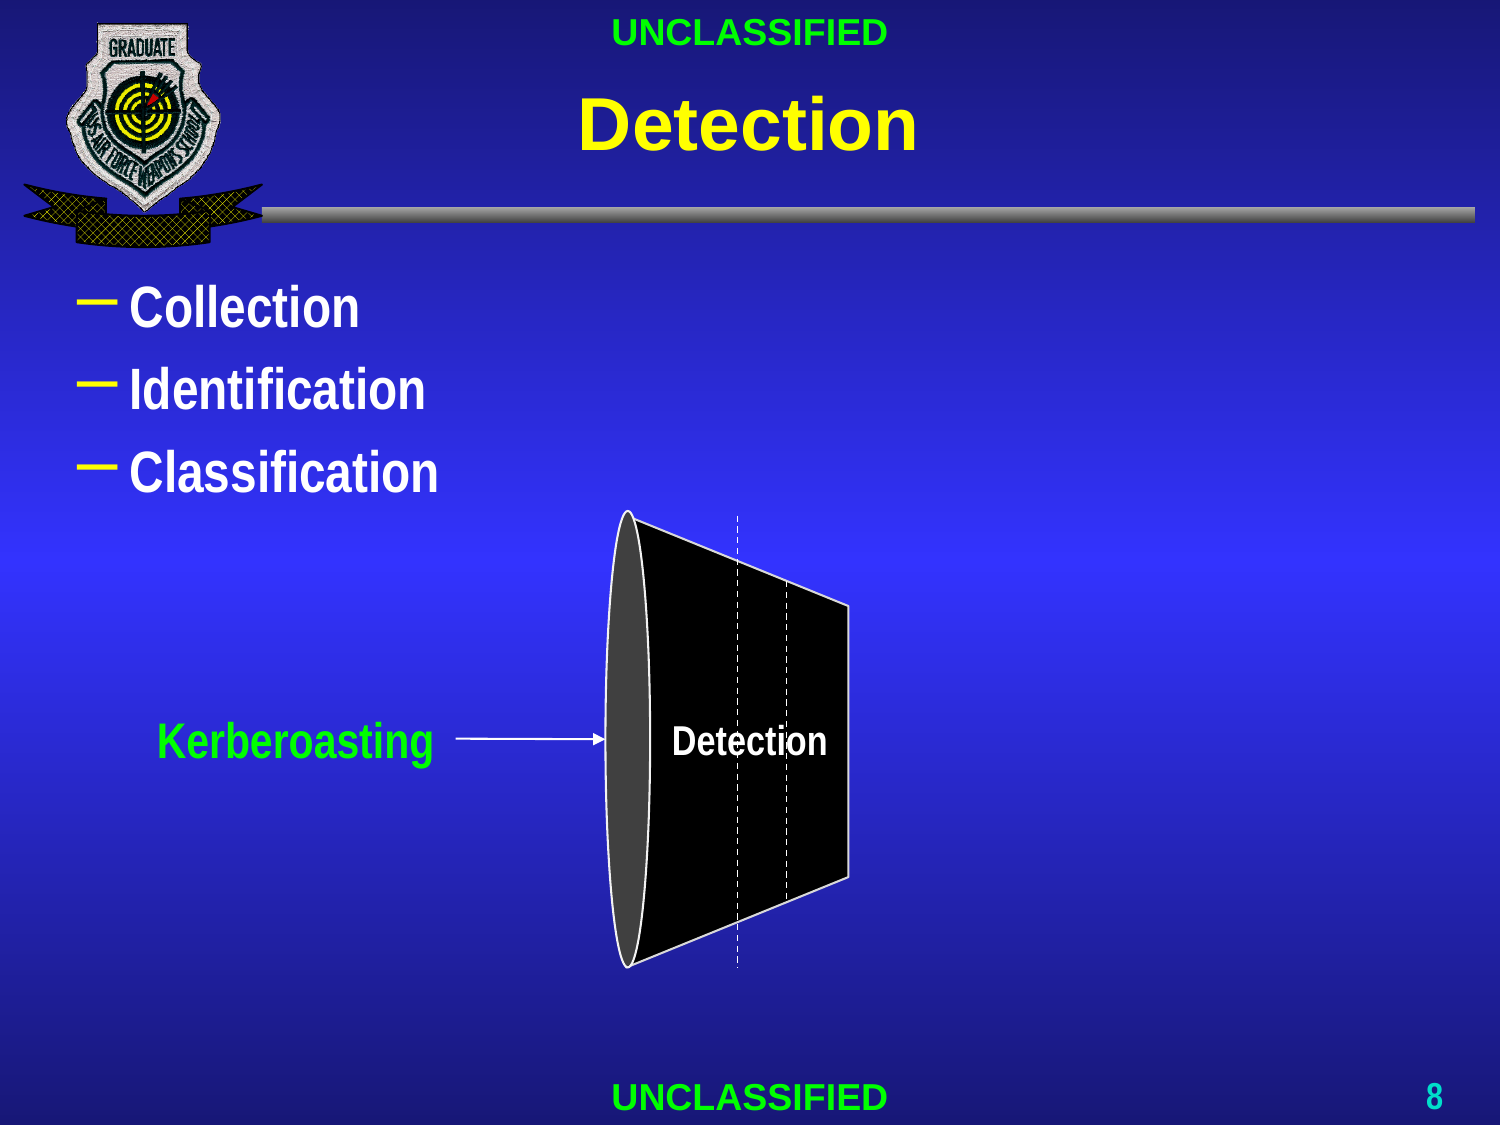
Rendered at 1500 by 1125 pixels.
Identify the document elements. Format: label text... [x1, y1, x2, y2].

text_box Kerberoasting [135, 701, 456, 776]
picture [63, 18, 224, 214]
title Detection [261, 32, 1237, 221]
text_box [605, 510, 849, 968]
list Collection Identification Classification [61, 261, 1438, 1049]
